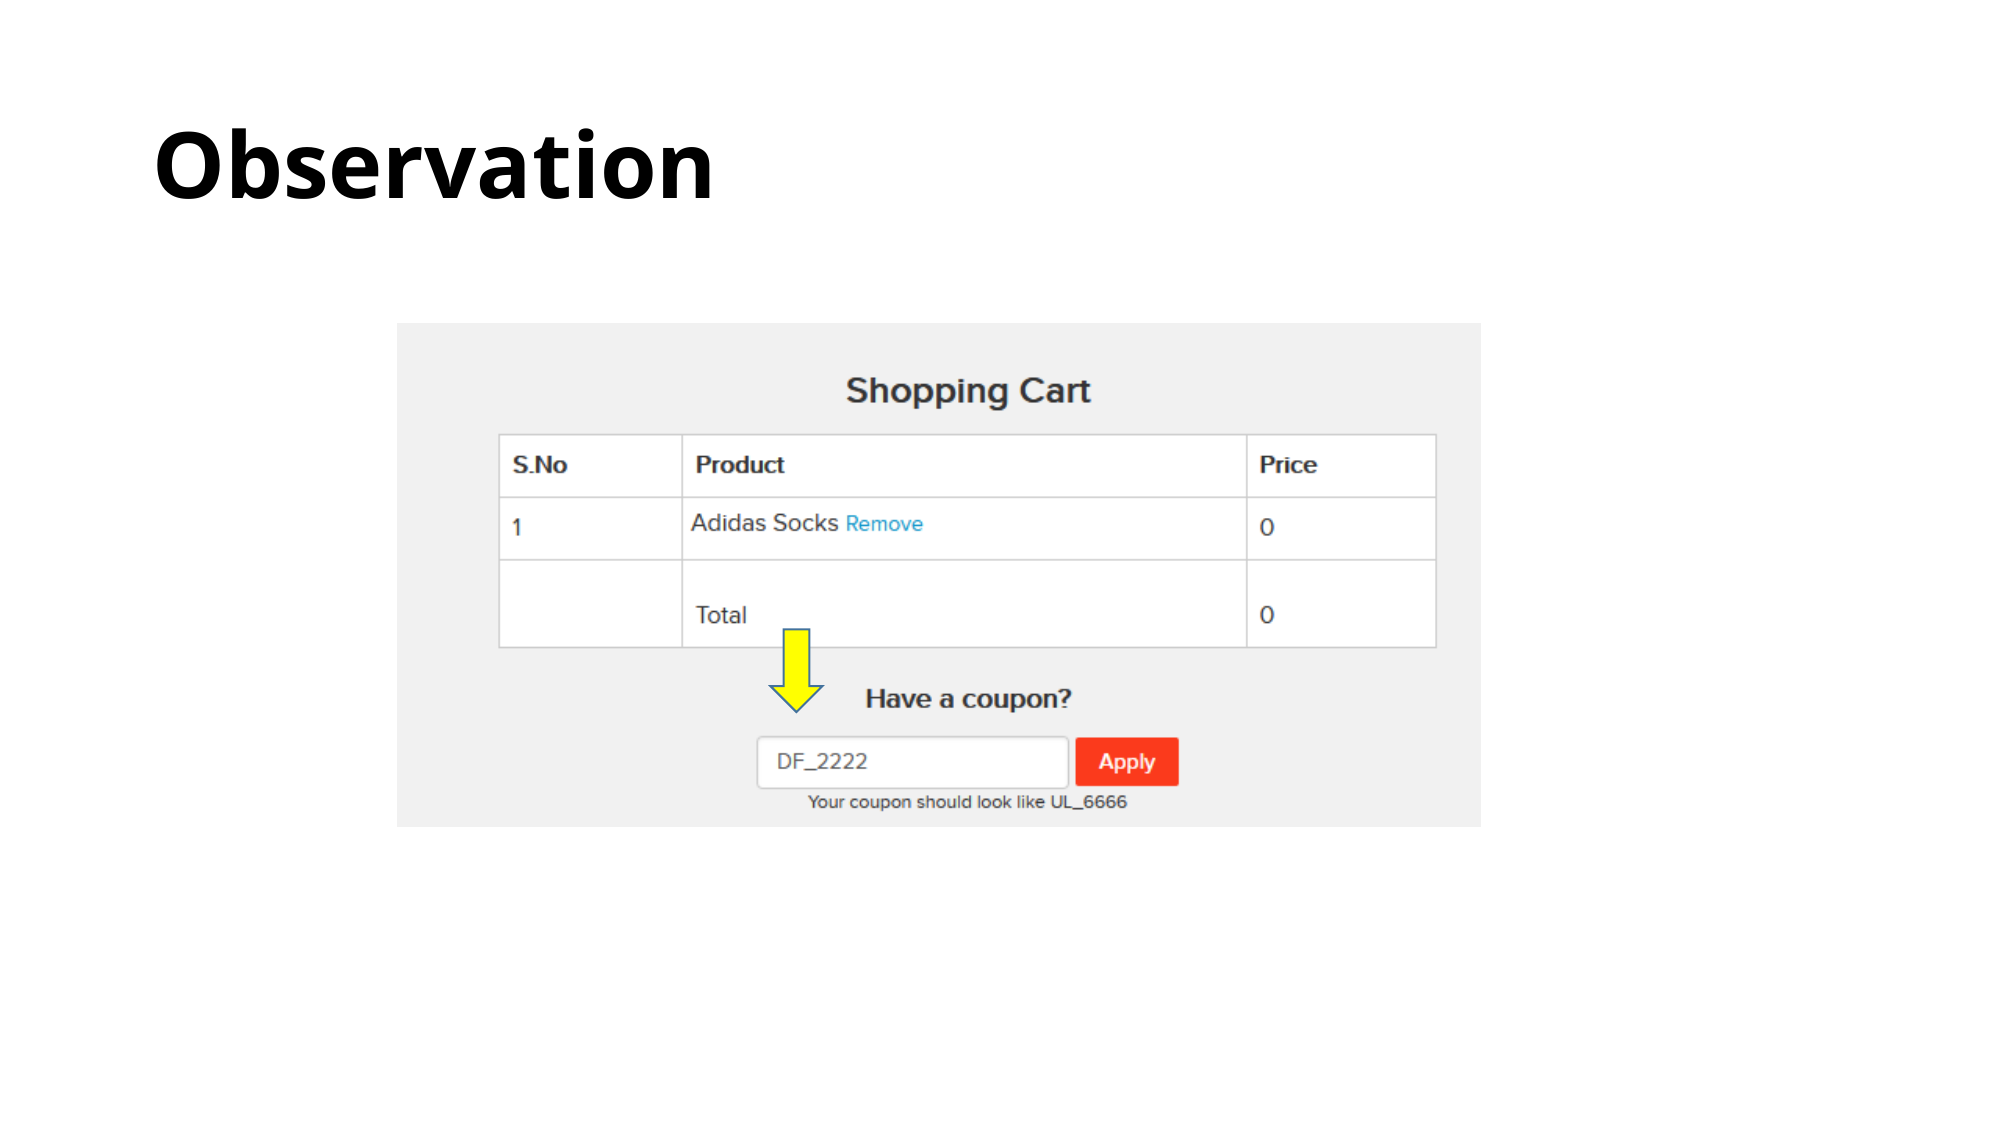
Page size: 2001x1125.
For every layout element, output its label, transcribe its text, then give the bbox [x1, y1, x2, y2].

title Observation [137, 59, 1863, 278]
picture [397, 323, 1481, 827]
